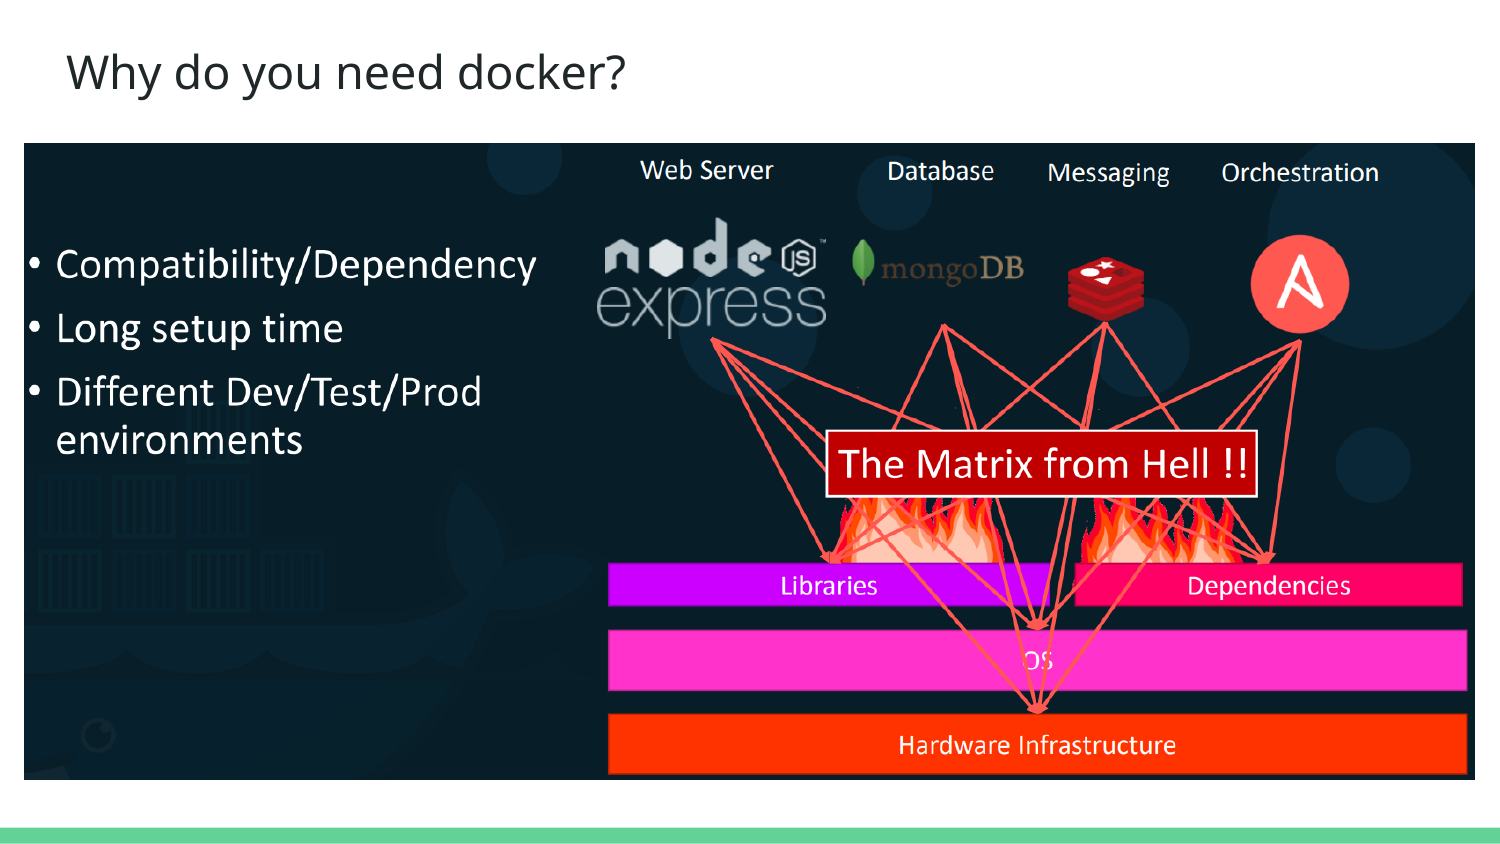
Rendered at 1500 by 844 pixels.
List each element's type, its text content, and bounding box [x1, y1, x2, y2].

picture [24, 143, 1476, 780]
title Why do you need docker? [51, 25, 1449, 119]
